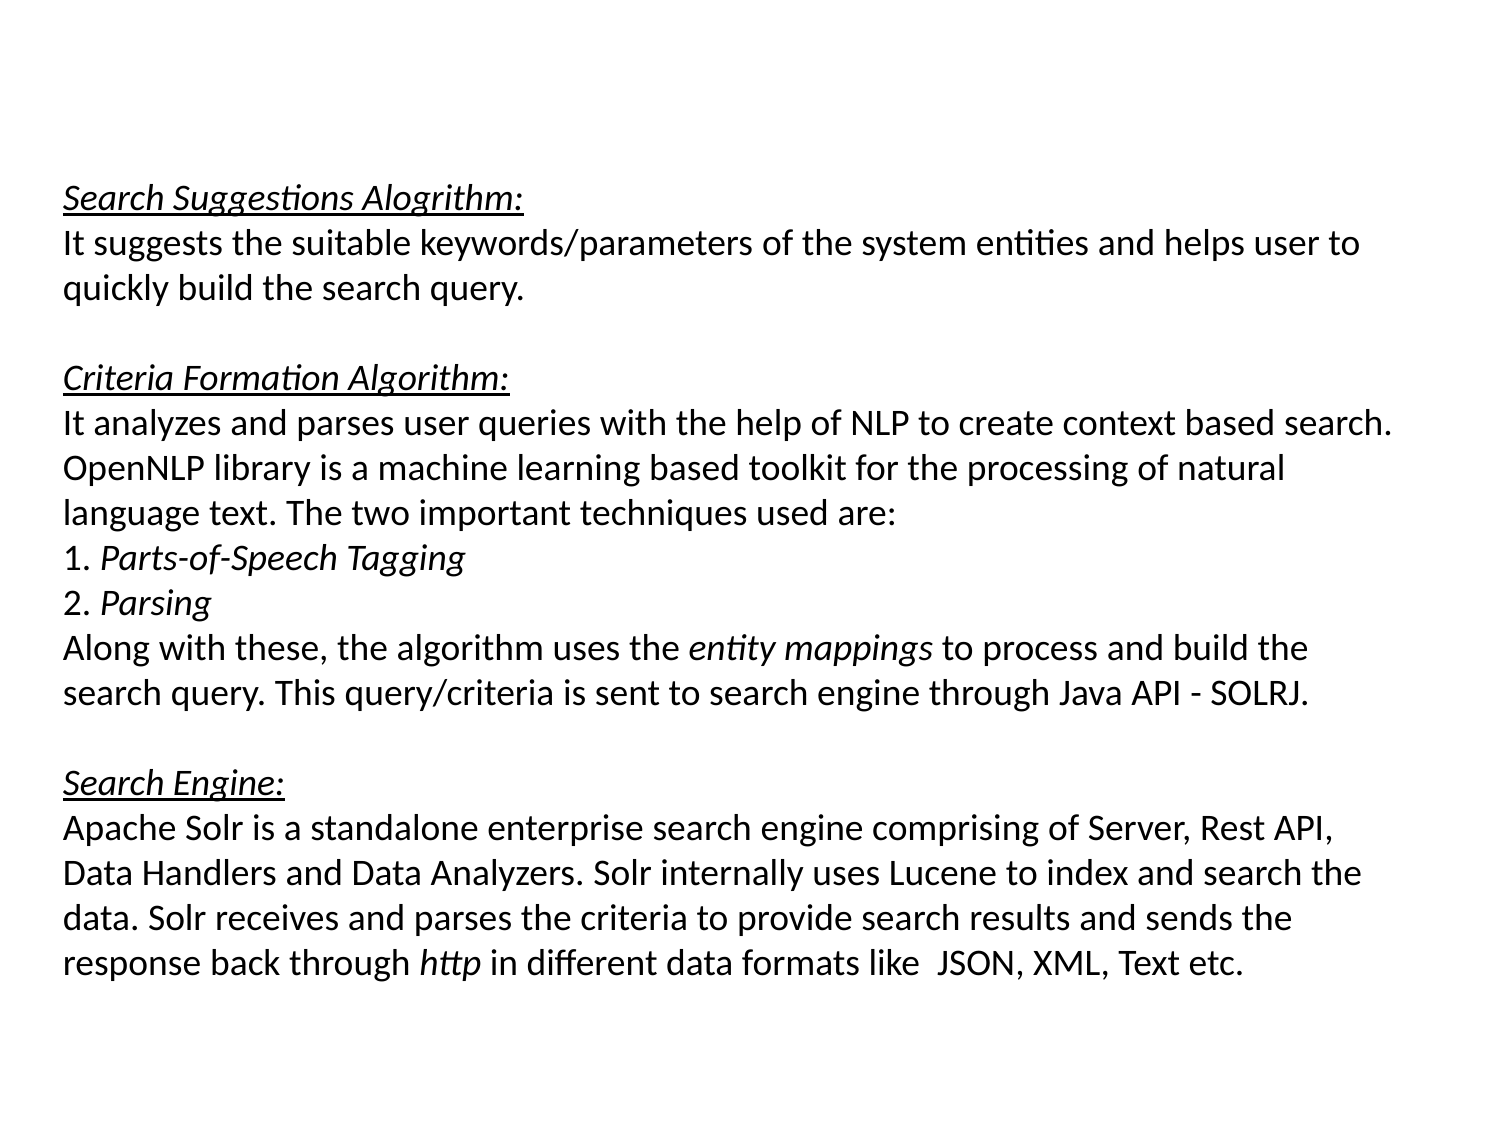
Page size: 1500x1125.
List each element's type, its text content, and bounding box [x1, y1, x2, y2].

text_box Search Suggestions Alogrithm: It suggests the suitable keywords/parameters of the system entities and helps user to quickly build the search query. Criteria Formation Algorithm: It analyzes and parses user queries with the help of NLP to create context based search. OpenNLP library is a machine learning based toolkit for the processing of natural language text. The two important techniques used are: 1. Parts-of-Speech Tagging 2. Parsing Along with these, the algorithm uses the entity mappings to process and build the search query. This query/criteria is sent to search engine through Java API - SOLRJ. Search Engine: Apache Solr is a standalone enterprise search engine comprising of Server, Rest API, Data Handlers and Data Analyzers. Solr internally uses Lucene to index and search the data. Solr receives and parses the criteria to provide search results and sends the response back through http in different data formats like JSON, XML, Text etc. [48, 165, 1425, 991]
